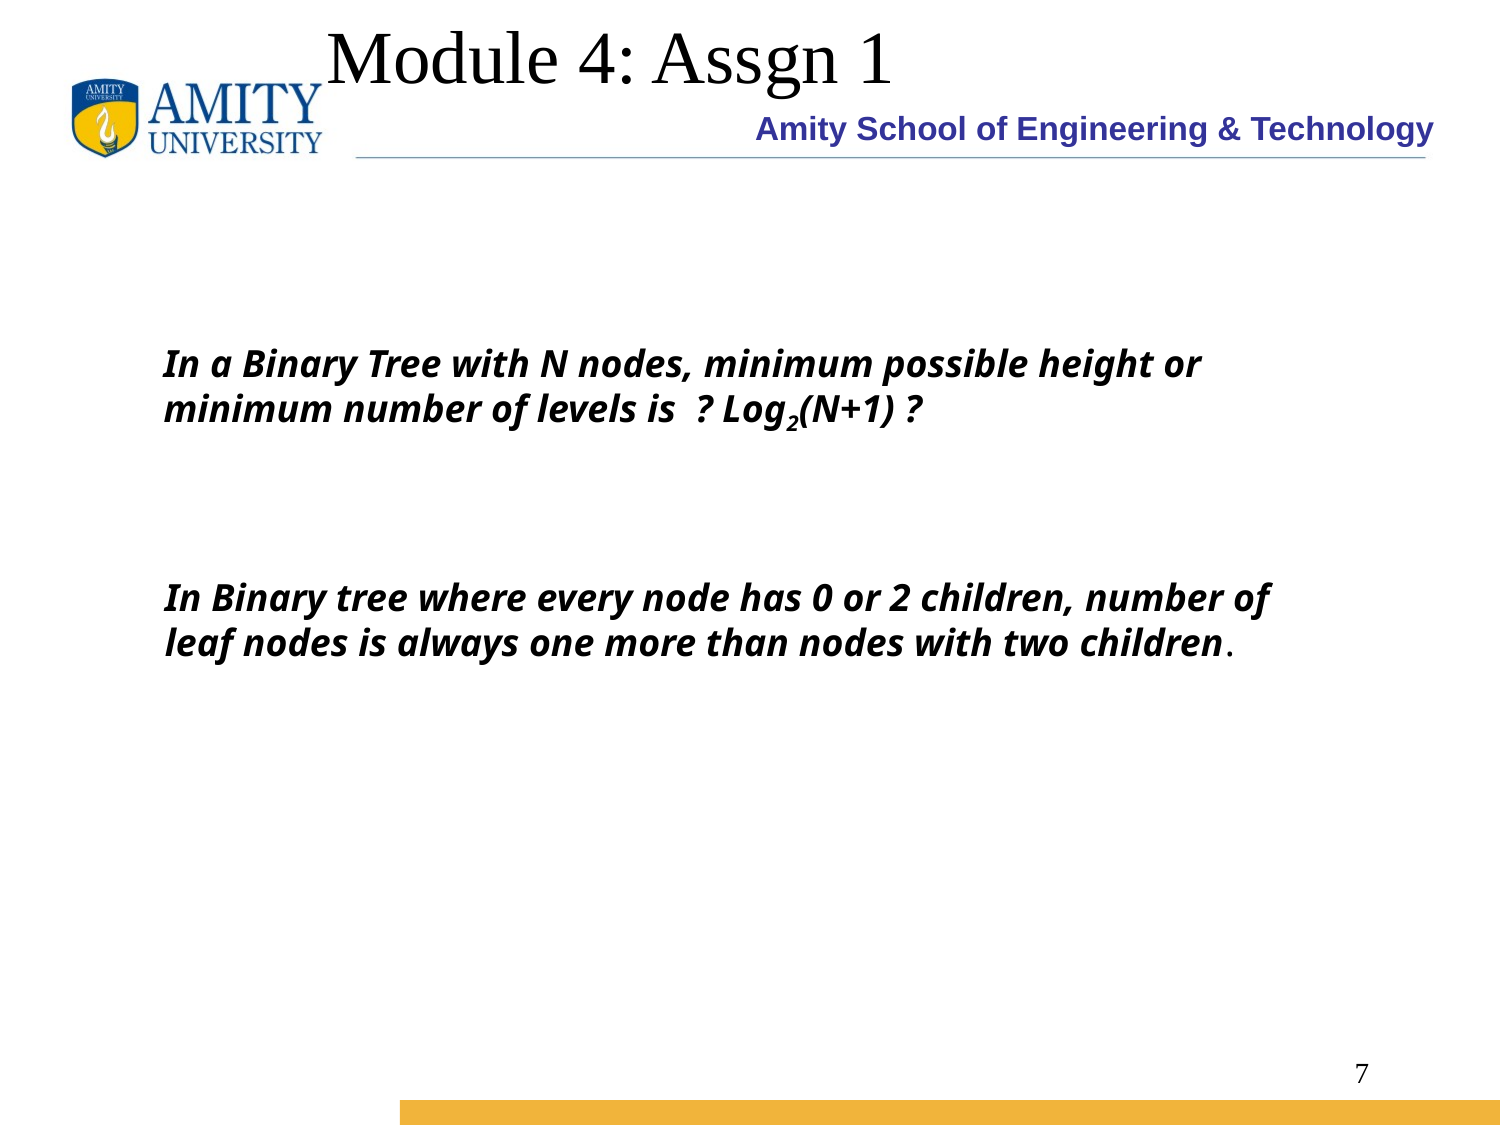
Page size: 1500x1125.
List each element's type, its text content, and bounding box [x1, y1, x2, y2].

text_box In a Binary Tree with N nodes, minimum possible height or minimum number of levels is ? Log2(N+1) ? [148, 332, 1349, 444]
slide_number 7 [1071, 1047, 1385, 1123]
text_box Module 4: Assgn 1 [0, 6, 1329, 100]
text_box In Binary tree where every node has 0 or 2 children, number of leaf nodes is always one more than nodes with two children. [149, 566, 1329, 671]
picture [0, 0, 1500, 188]
